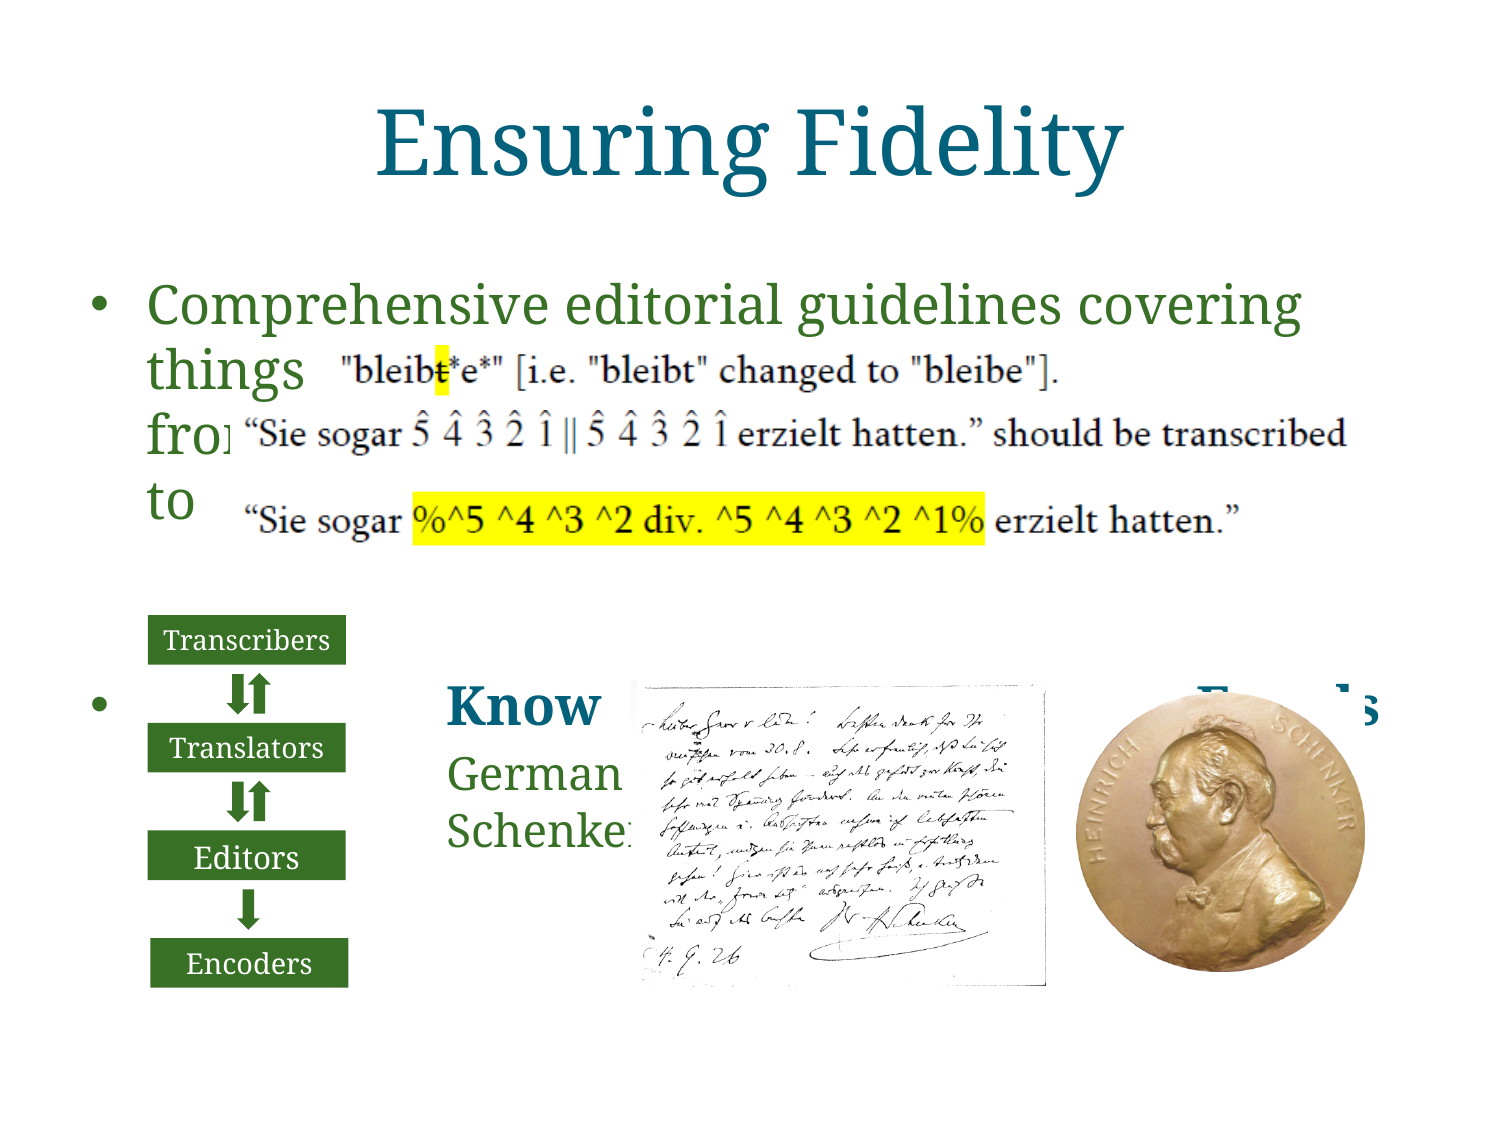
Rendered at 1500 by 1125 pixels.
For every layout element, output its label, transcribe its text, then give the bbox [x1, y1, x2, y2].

picture [631, 680, 1046, 992]
picture [1076, 692, 1365, 973]
title Ensuring Fidelity [75, 45, 1425, 233]
list Comprehensive editorial guidelines covering things from to Know Have Equals German & Schenker [75, 262, 1425, 1005]
picture [229, 410, 1370, 563]
picture [332, 344, 1066, 399]
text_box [147, 614, 349, 988]
